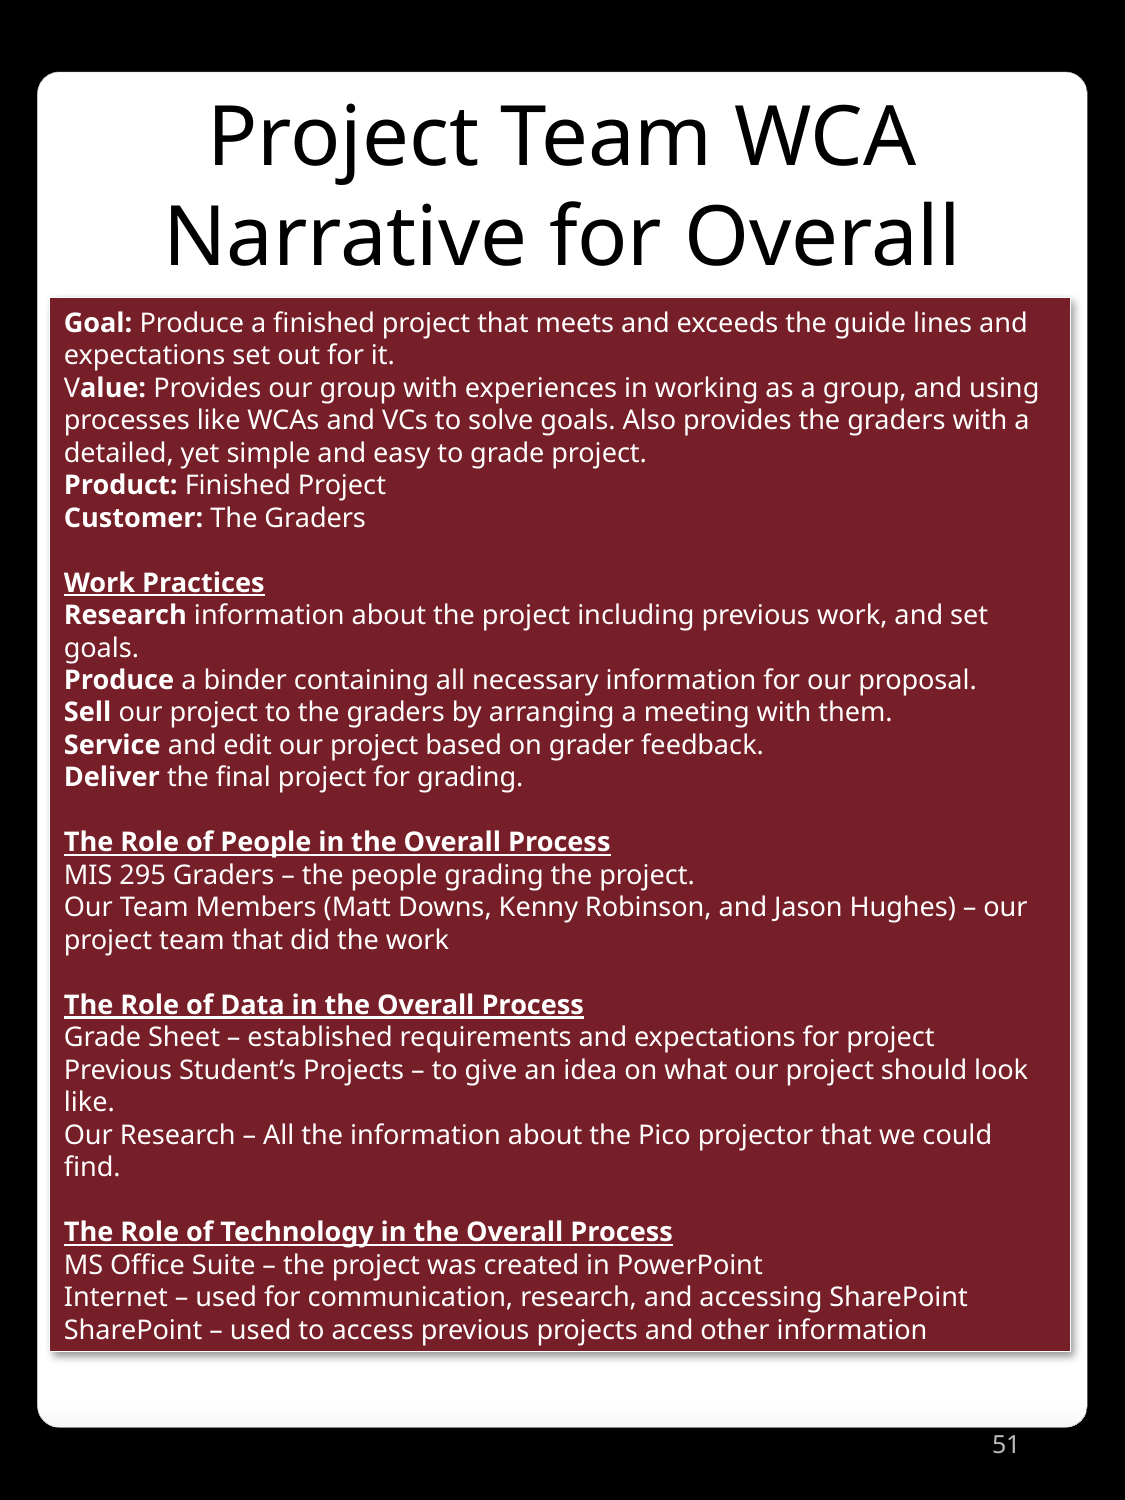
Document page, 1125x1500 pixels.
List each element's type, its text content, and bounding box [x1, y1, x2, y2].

text_box Goal: Produce a finished project that meets and exceeds the guide lines and expectations set out for it. Value: Provides our group with experiences in working as a group, and using processes like WCAs and VCs to solve goals. Also provides the graders with a detailed, yet simple and easy to grade project. Product: Finished Project Customer: The Graders Work Practices Research information about the project including previous work, and set goals. Produce a binder containing all necessary information for our proposal. Sell our project to the graders by arranging a meeting with them. Service and edit our project based on grader feedback. Deliver the final project for grading. The Role of People in the Overall Process MIS 295 Graders – the people grading the project. Our Team Members (Matt Downs, Kenny Robinson, and Jason Hughes) – our project team that did the work The Role of Data in the Overall Process Grade Sheet – established requirements and expectations for project Previous Student’s Projects – to give an idea on what our project should look like. Our Research – All the information about the Pico projector that we could find. The Role of Technology in the Overall Process MS Office Suite – the project was created in PowerPoint Internet – used for communication, research, and accessing SharePoint SharePoint – used to access previous projects and other information [49, 297, 1071, 1352]
slide_number 51 [935, 1420, 1078, 1500]
text_box Project Team WCA Narrative for Overall [37, 74, 1088, 290]
